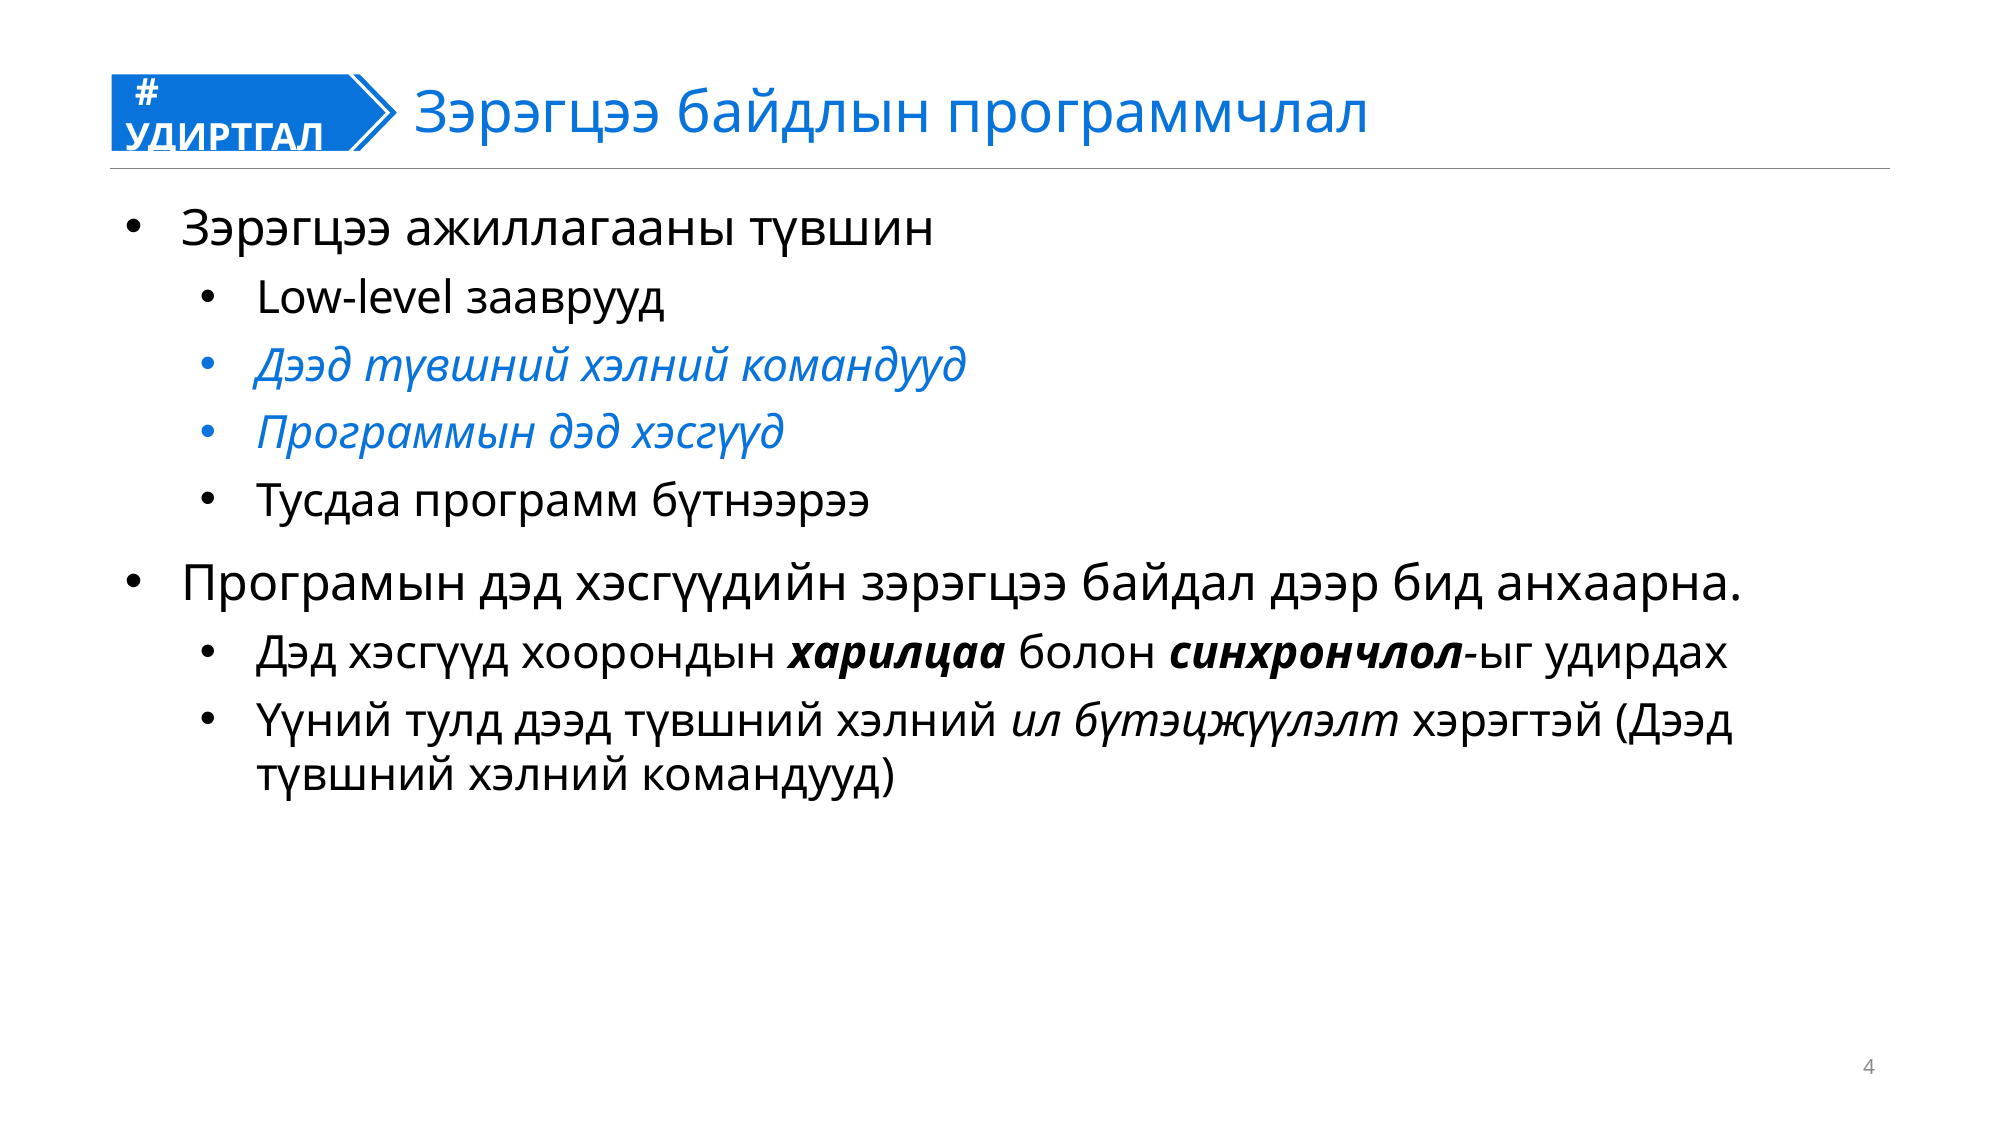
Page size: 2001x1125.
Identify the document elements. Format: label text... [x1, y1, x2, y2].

text_box # УДИРТГАЛ [108, 71, 391, 154]
text_box # [351, 71, 402, 154]
text_box Зэрэгцээ байдлын программчлал [399, 72, 1890, 153]
text_box Зэрэгцээ ажиллагааны түвшин Low-level зааврууд Дээд түвшний хэлний командууд Программын дэд хэсгүүд Тусдаа программ бүтнээрээ Програмын дэд хэсгүүдийн зэрэгцээ байдал дээр бид анхаарна. Дэд хэсгүүд хоорондын харилцаа болон синхрончлол-ыг удирдах Үүний тулд дээд түвшний хэлний ил бүтэцжүүлэлт хэрэгтэй (Дээд түвшний хэлний командууд) [109, 187, 1890, 808]
slide_number 4 [1412, 1050, 1890, 1085]
